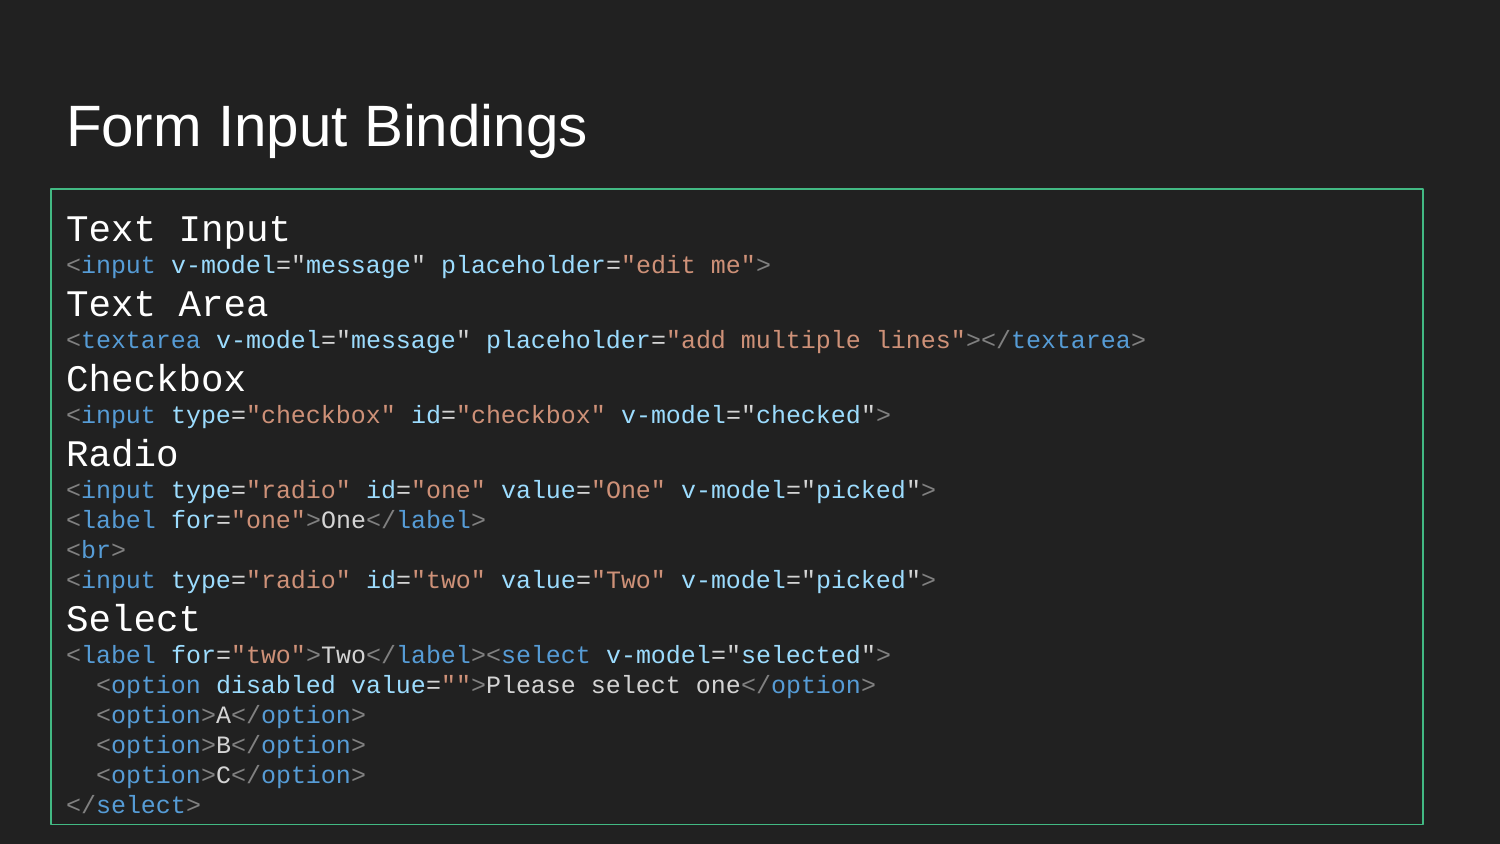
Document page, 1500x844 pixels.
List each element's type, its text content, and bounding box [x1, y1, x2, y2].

title Form Input Bindings [51, 72, 1449, 167]
list Text Input <input v-model="message" placeholder="edit me"> Text Area <textarea v-model="message" placeholder="add multiple lines"></textarea> Checkbox <input type="checkbox" id="checkbox" v-model="checked"> Radio <input type="radio" id="one" value="One" v-model="picked"> <label for="one">One</label> <br> <input type="radio" id="two" value="Two" v-model="picked"> Select <label for="two">Two</label><select v-model="selected"> <option disabled value="">Please select one</option> <option>A</option> <option>B</option> <option>C</option> </select> [51, 189, 1423, 825]
